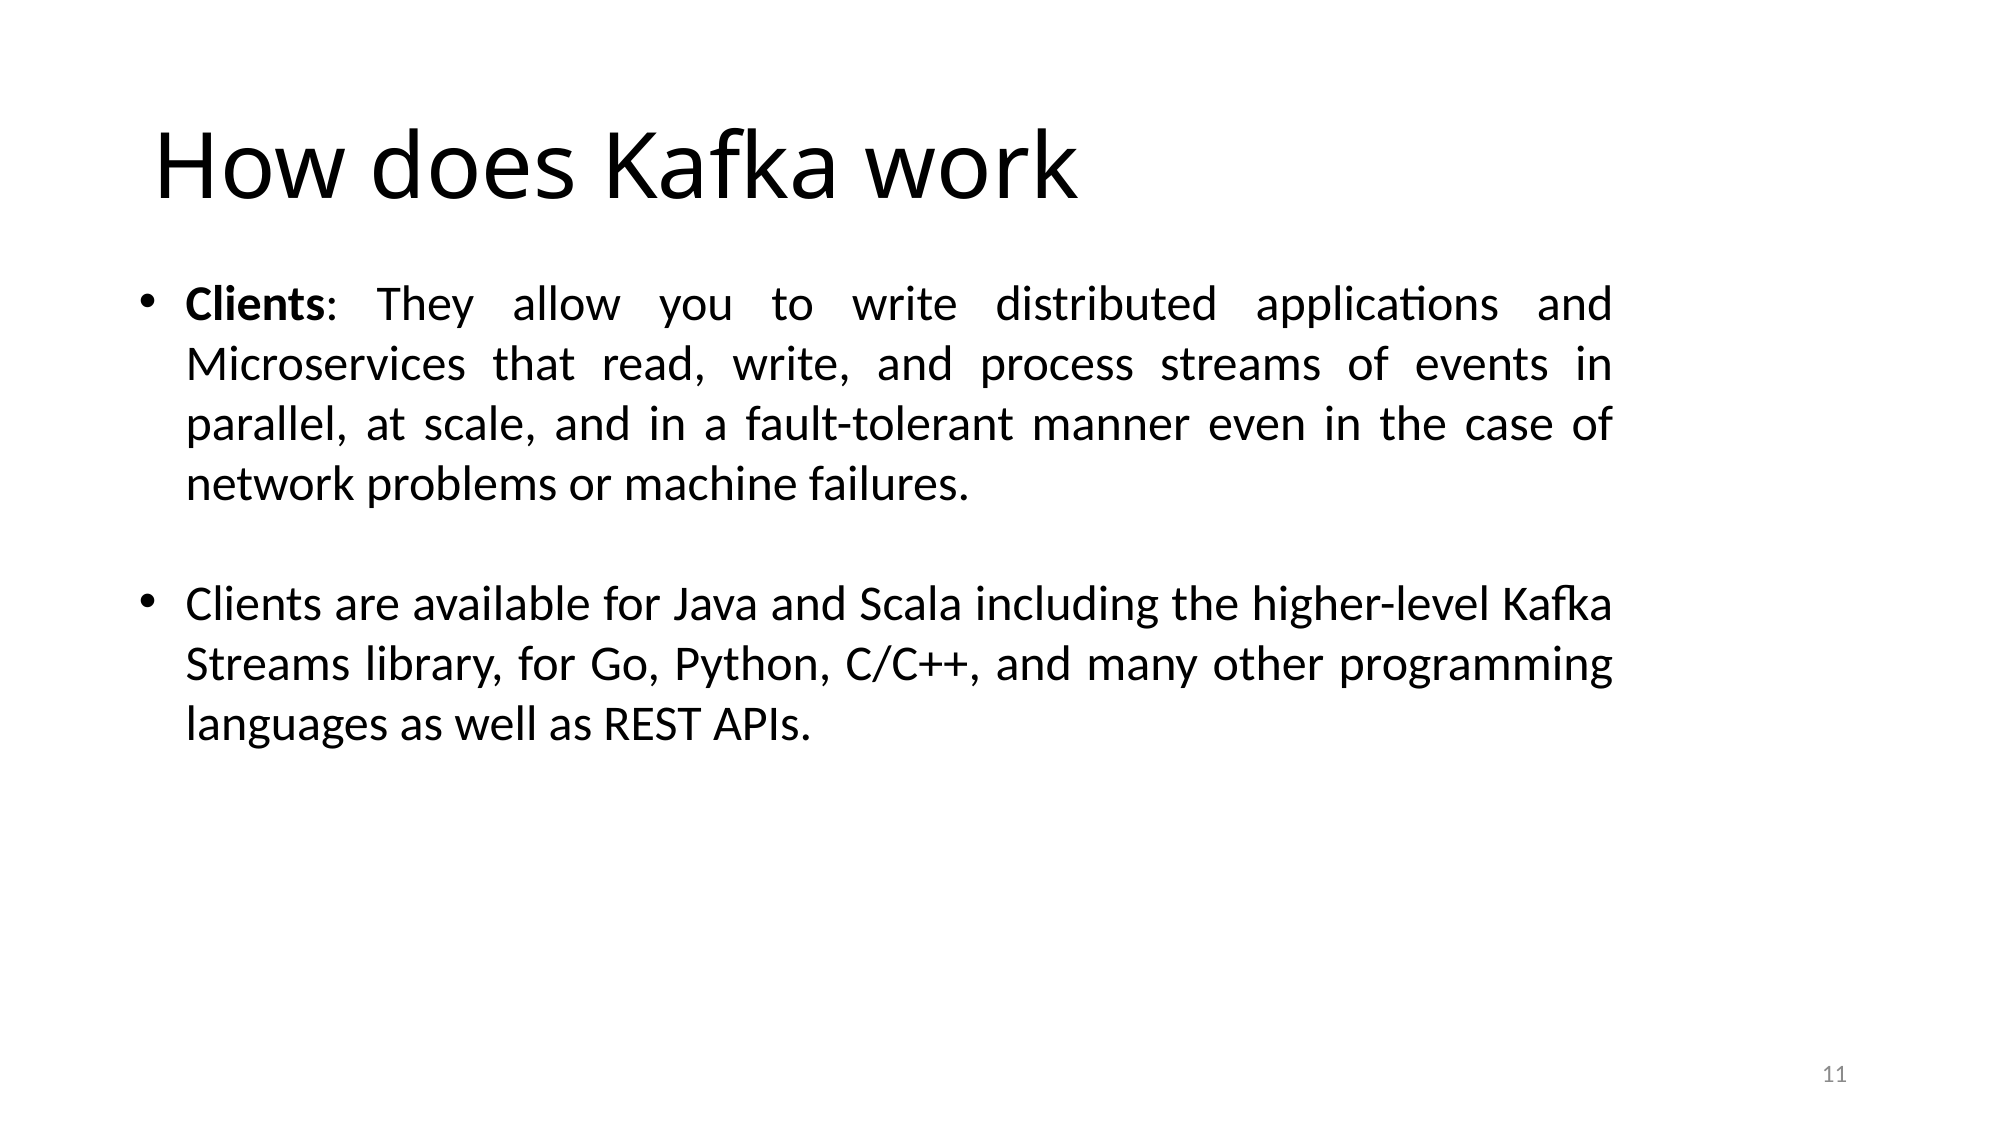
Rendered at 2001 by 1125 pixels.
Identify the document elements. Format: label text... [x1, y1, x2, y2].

text_box Clients: They allow you to write distributed applications and Microservices that read, write, and process streams of events in parallel, at scale, and in a fault-tolerant manner even in the case of network problems or machine failures. Clients are available for Java and Scala including the higher-level Kafka Streams library, for Go, Python, C/C++, and many other programming languages as well as REST APIs. [123, 262, 1629, 758]
title How does Kafka work [137, 59, 1863, 278]
slide_number 11 [1412, 1042, 1863, 1103]
